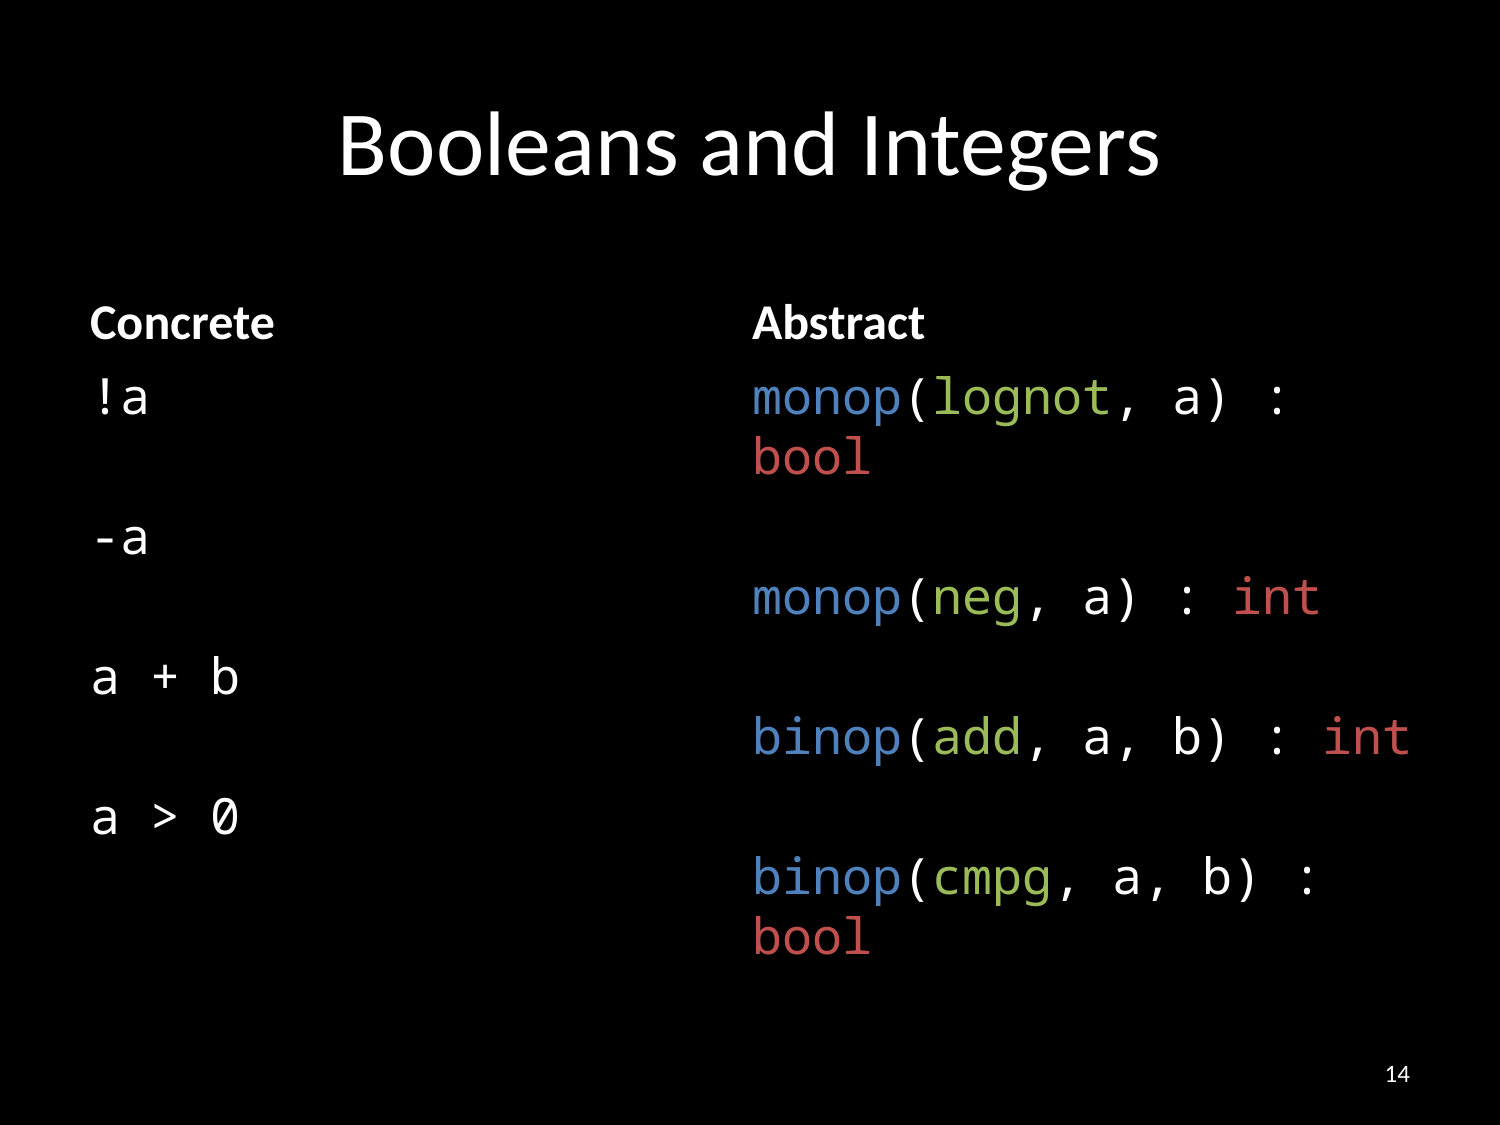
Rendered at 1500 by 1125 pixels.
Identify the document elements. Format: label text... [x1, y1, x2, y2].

title Booleans and Integers [75, 45, 1425, 233]
list Concrete [75, 251, 737, 356]
list Abstract [737, 251, 1400, 356]
slide_number 14 [1074, 1042, 1425, 1103]
list monop(lognot, a) : bool monop(neg, a) : int binop(add, a, b) : int binop(cmpg, a, b) : bool [737, 356, 1438, 1005]
list !a -a a + b a > 0 [75, 356, 737, 1005]
